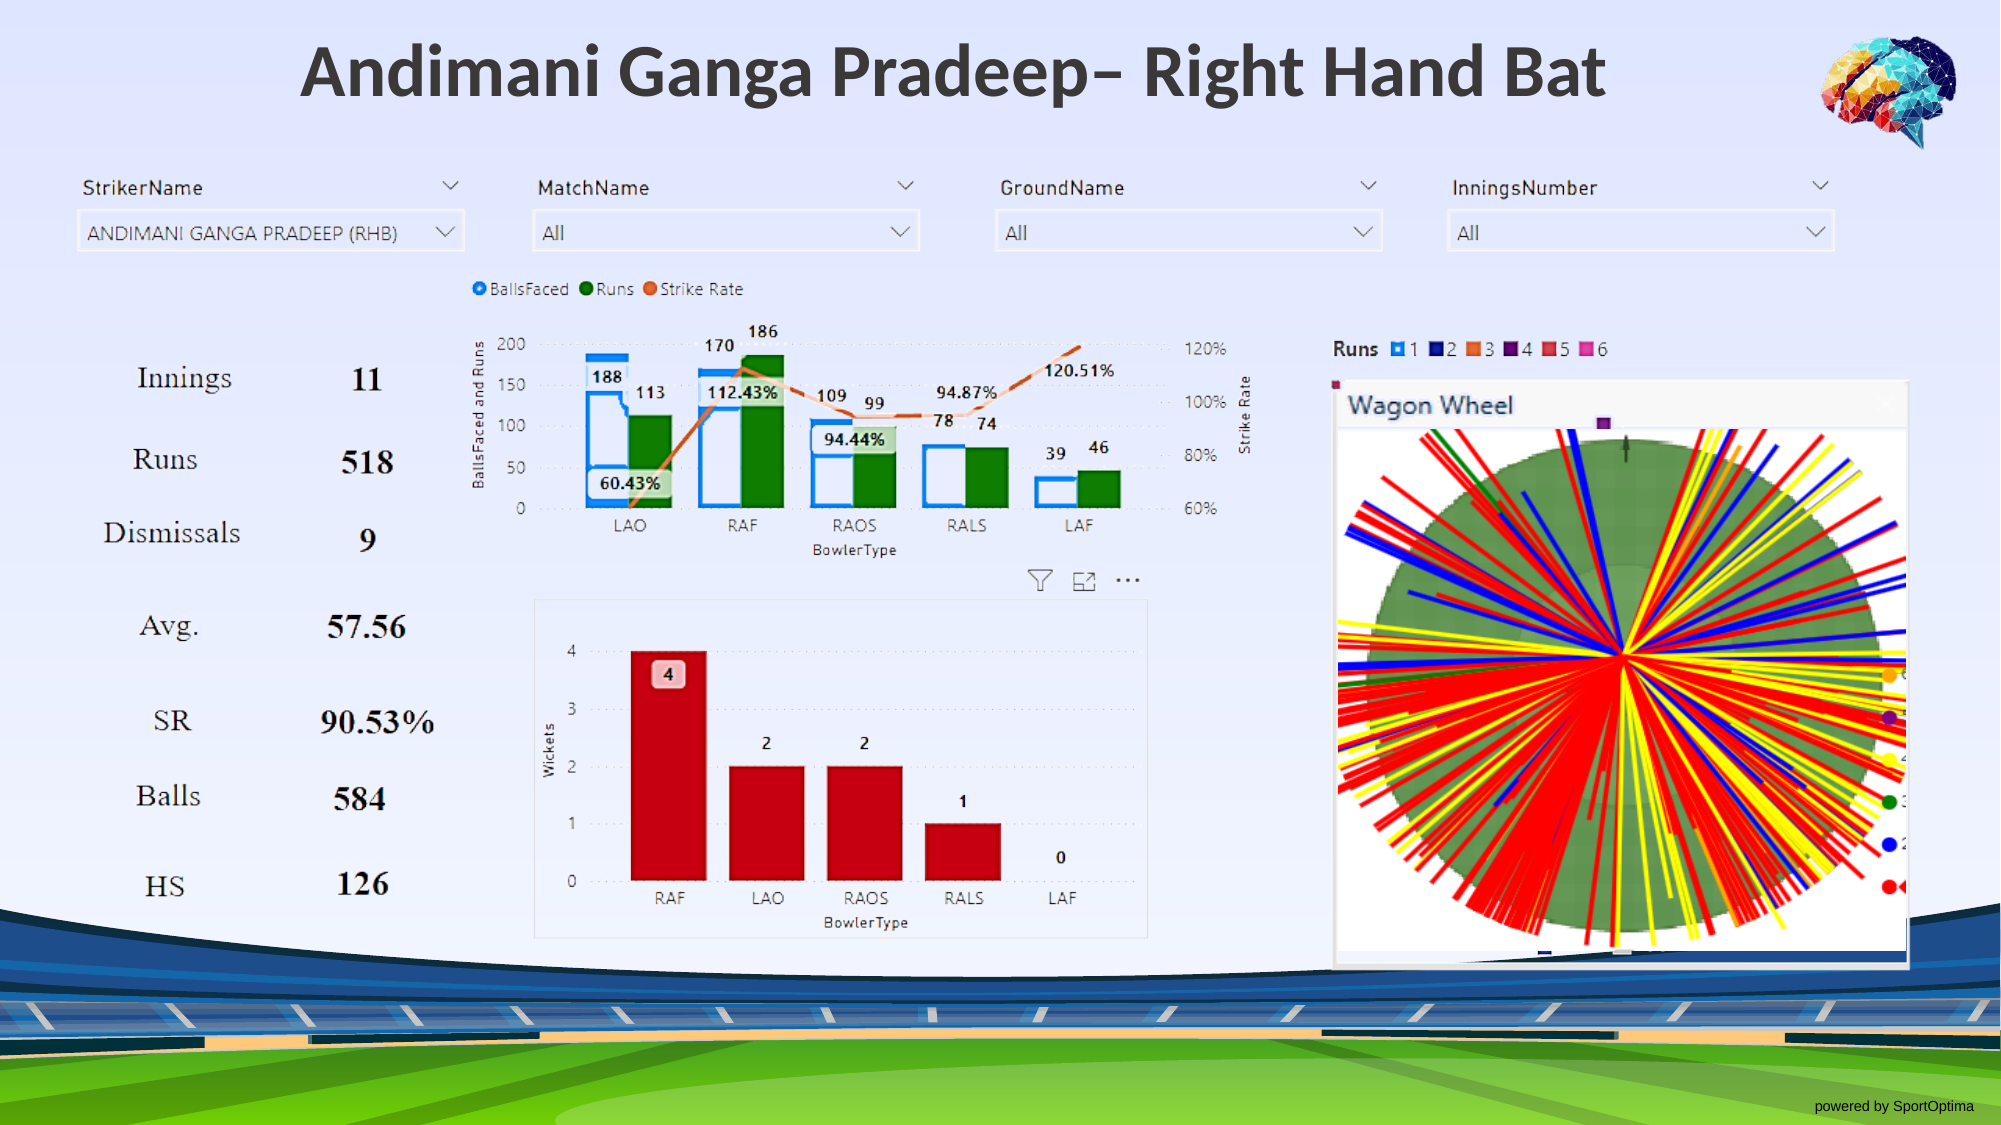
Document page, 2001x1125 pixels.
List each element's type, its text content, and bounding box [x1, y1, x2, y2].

title Andimani Ganga Pradeep– Right Hand Bat [123, 6, 1733, 117]
picture [57, 0, 2000, 1008]
text_box powered by SportOptima [1800, 1089, 2000, 1123]
